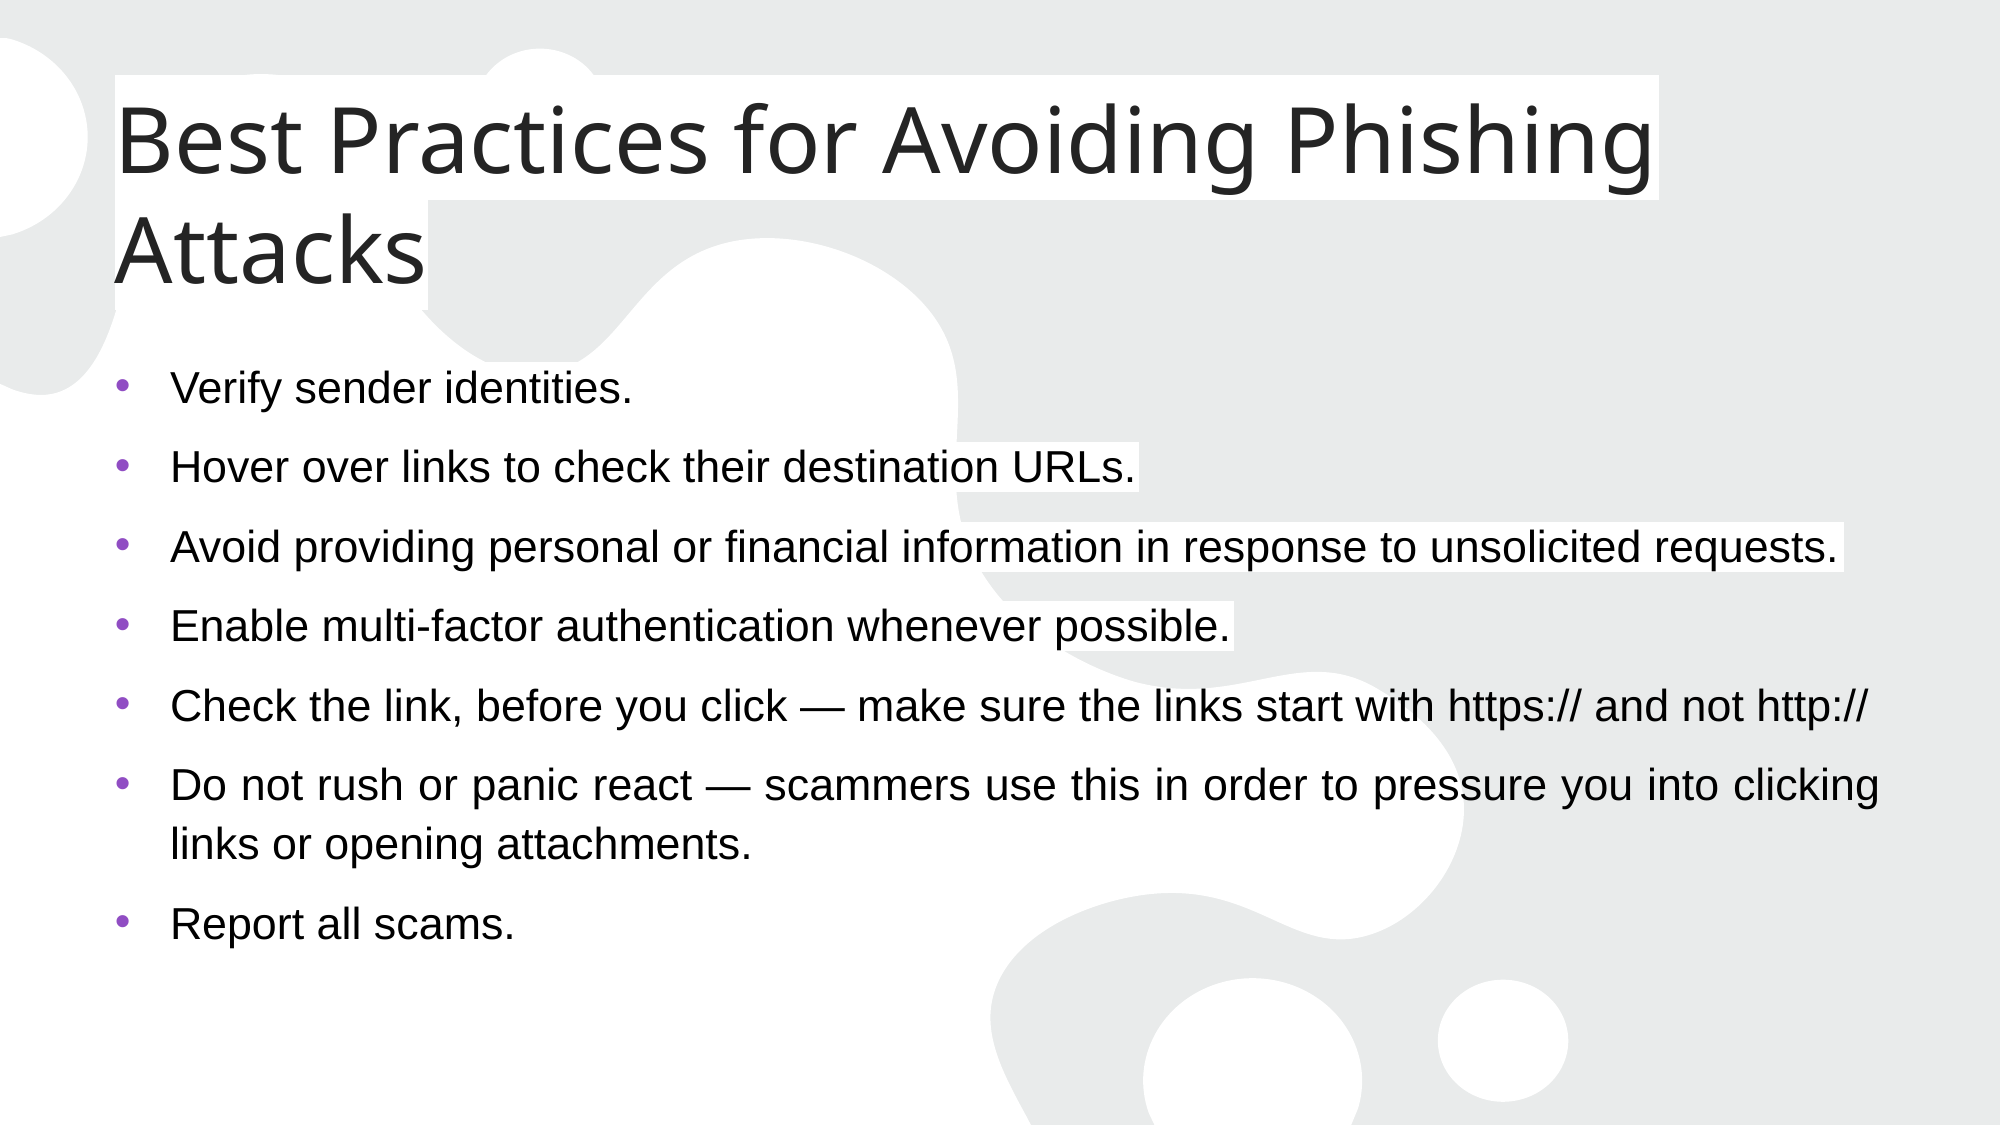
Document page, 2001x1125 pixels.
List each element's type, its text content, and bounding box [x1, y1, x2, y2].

title Best Practices for Avoiding Phishing Attacks [99, 91, 1900, 309]
list Verify sender identities. Hover over links to check their destination URLs. Avoid providing personal or financial information in response to unsolicited requests. Enable multi-factor authentication whenever possible. Check the link, before you click — make sure the links start with https:// and not http:// Do not rush or panic react — scammers use this in order to pressure you into clicking links or opening attachments. Report all scams. [99, 345, 1900, 1008]
